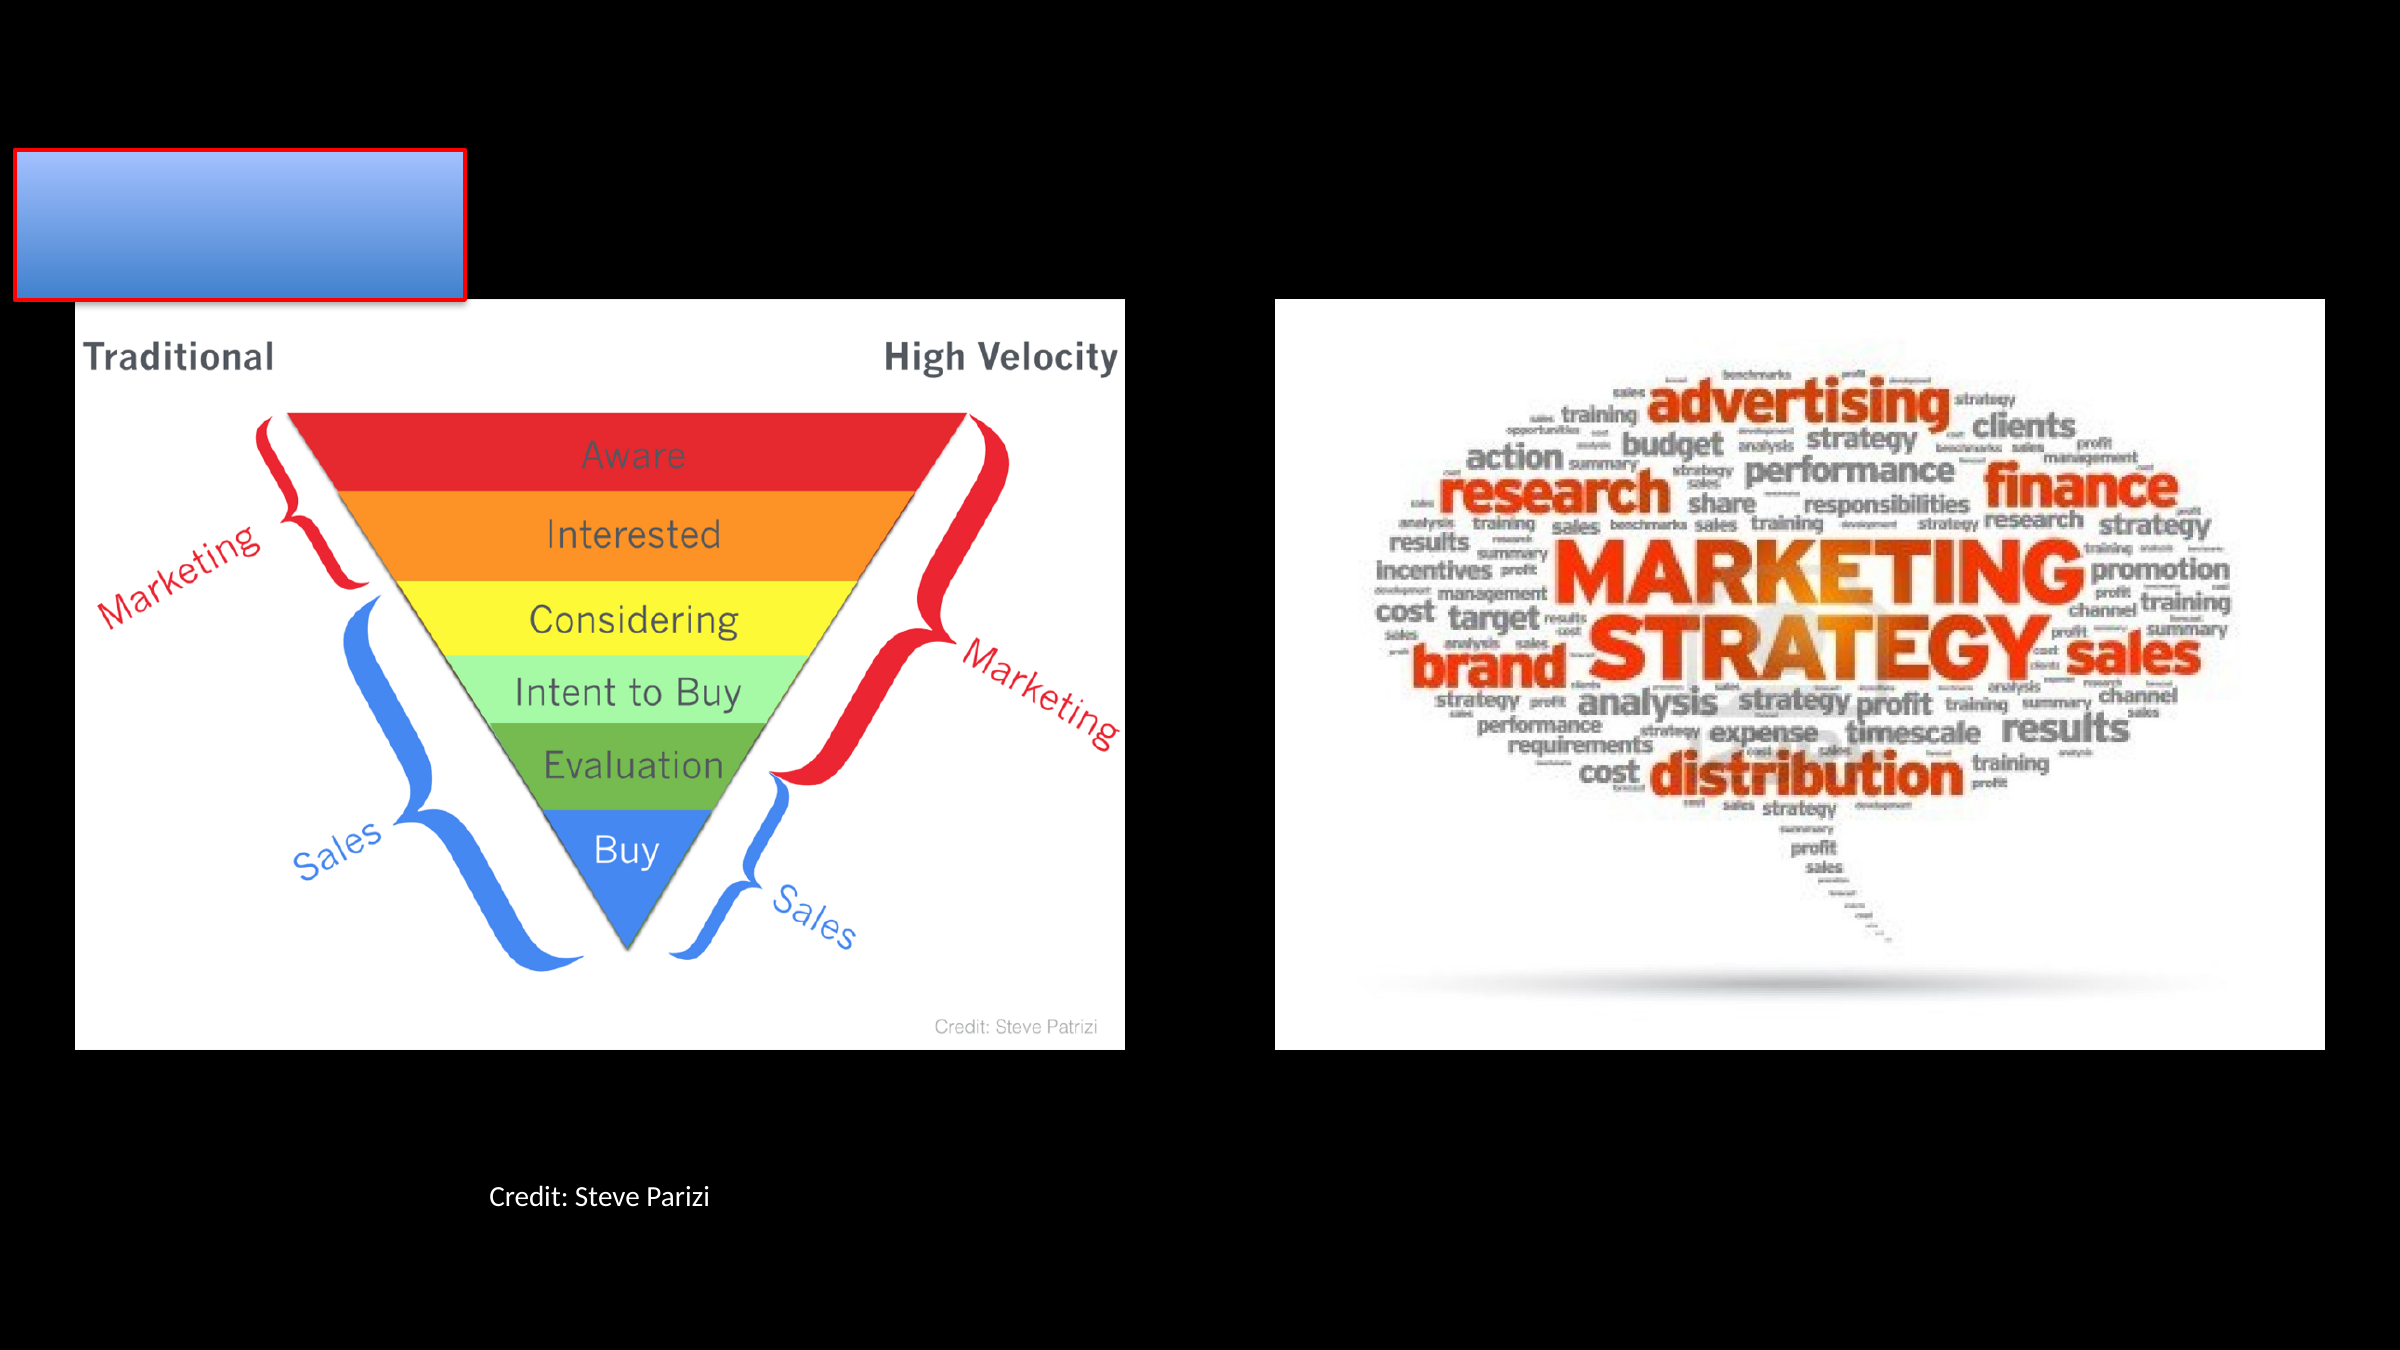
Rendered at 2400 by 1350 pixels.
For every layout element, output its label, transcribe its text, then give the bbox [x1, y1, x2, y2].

picture [74, 299, 1126, 1051]
picture [1274, 299, 2326, 1051]
text_box [14, 149, 466, 301]
text_box Credit: Steve Parizi [474, 1124, 726, 1220]
